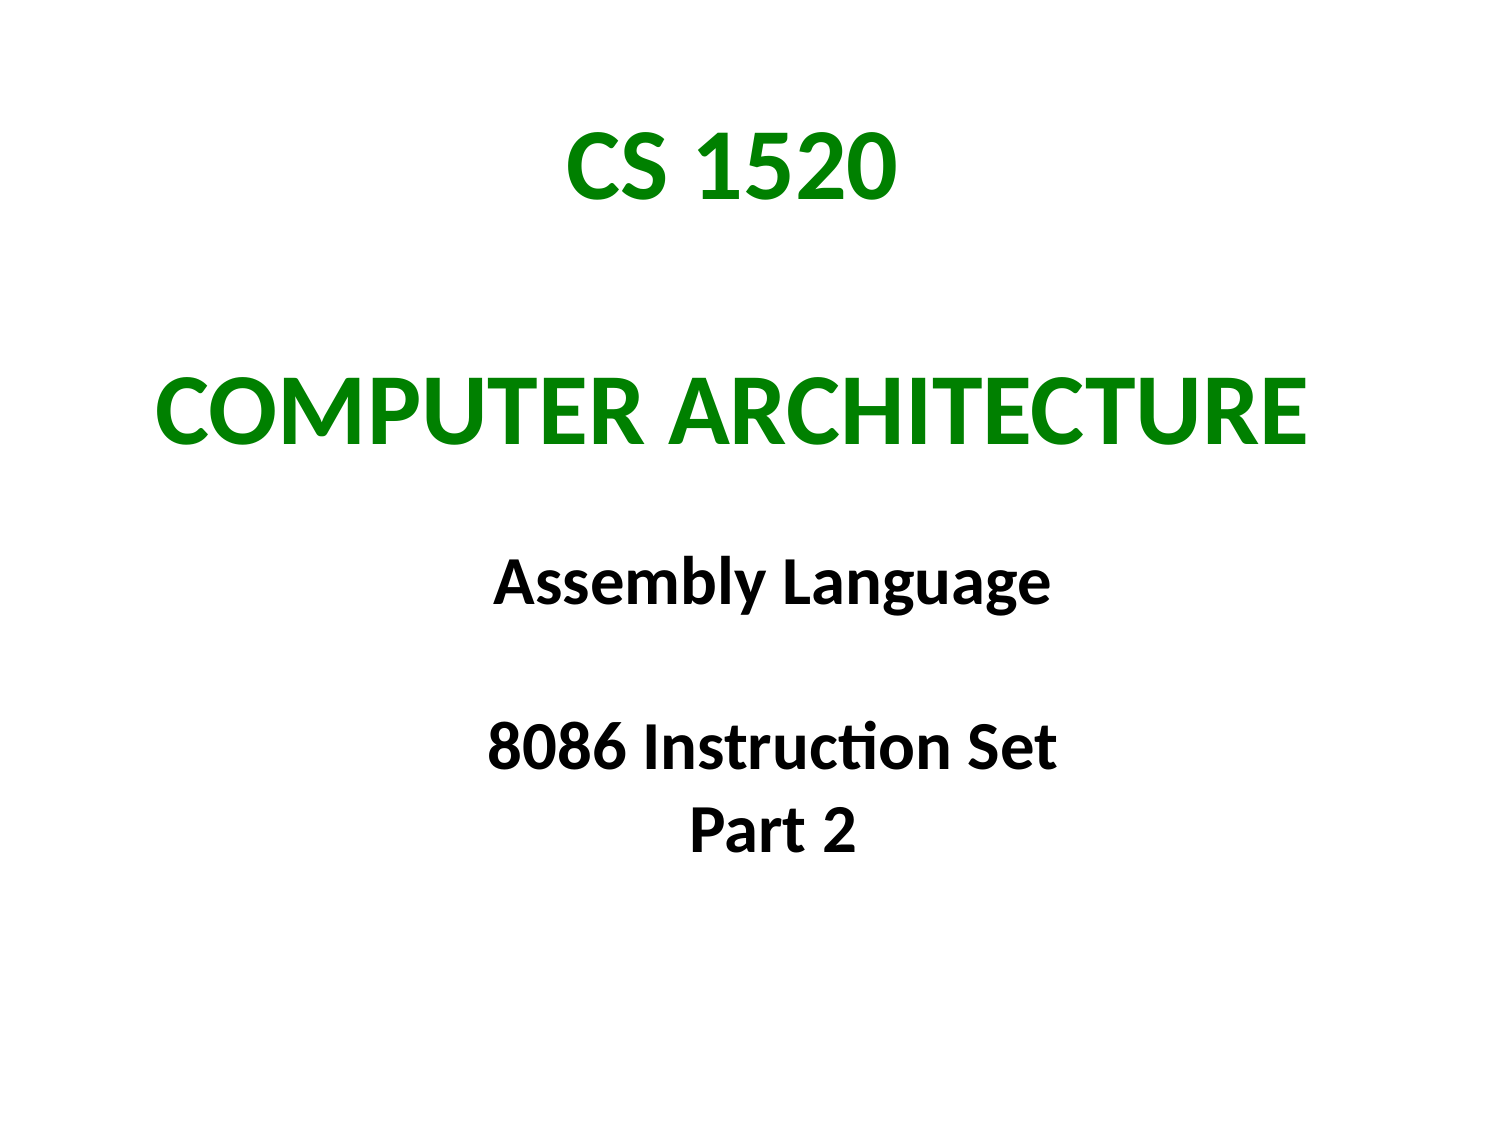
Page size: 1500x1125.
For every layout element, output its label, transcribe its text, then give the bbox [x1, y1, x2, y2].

text_box Assembly Language 8086 Instruction Set Part 2 [135, 527, 1411, 875]
title CS 1520 COMPUTER ARCHITECTURE [40, 44, 1425, 518]
